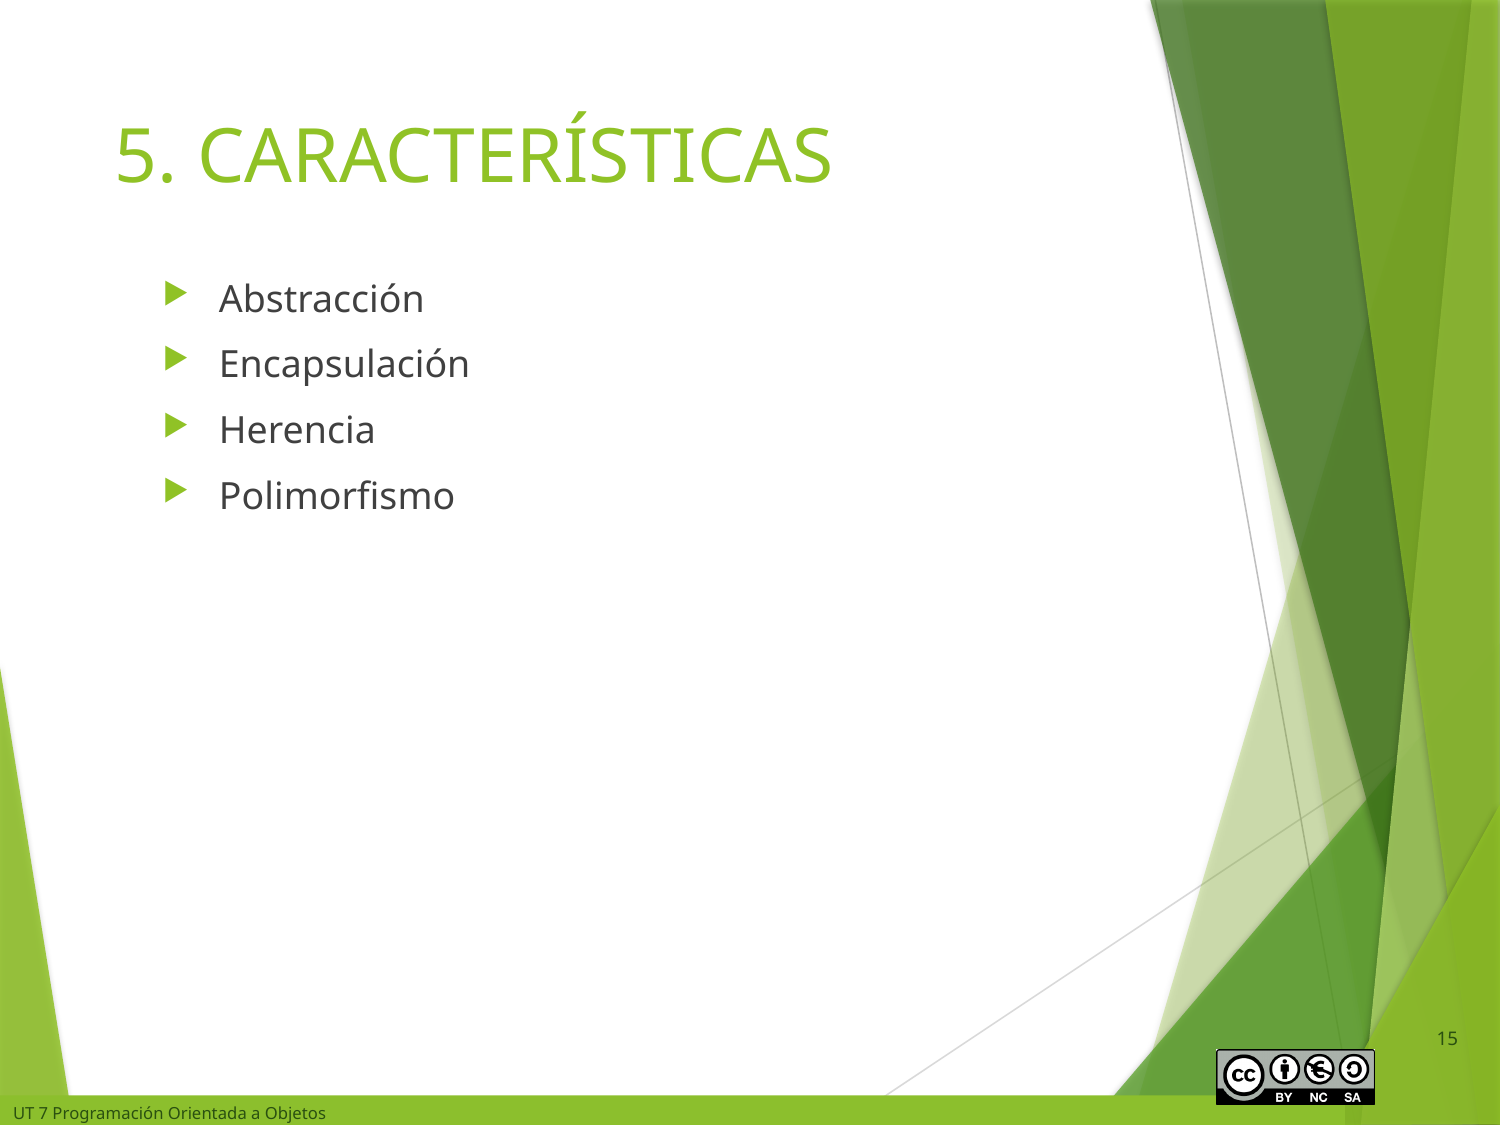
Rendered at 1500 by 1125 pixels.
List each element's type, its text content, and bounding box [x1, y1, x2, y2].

slide_number 15 [1389, 1009, 1474, 1070]
picture [1216, 1049, 1375, 1105]
list Abstracción Encapsulación Herencia Polimorfismo [147, 267, 869, 754]
title 5. CARACTERÍSTICAS [99, 99, 1329, 218]
